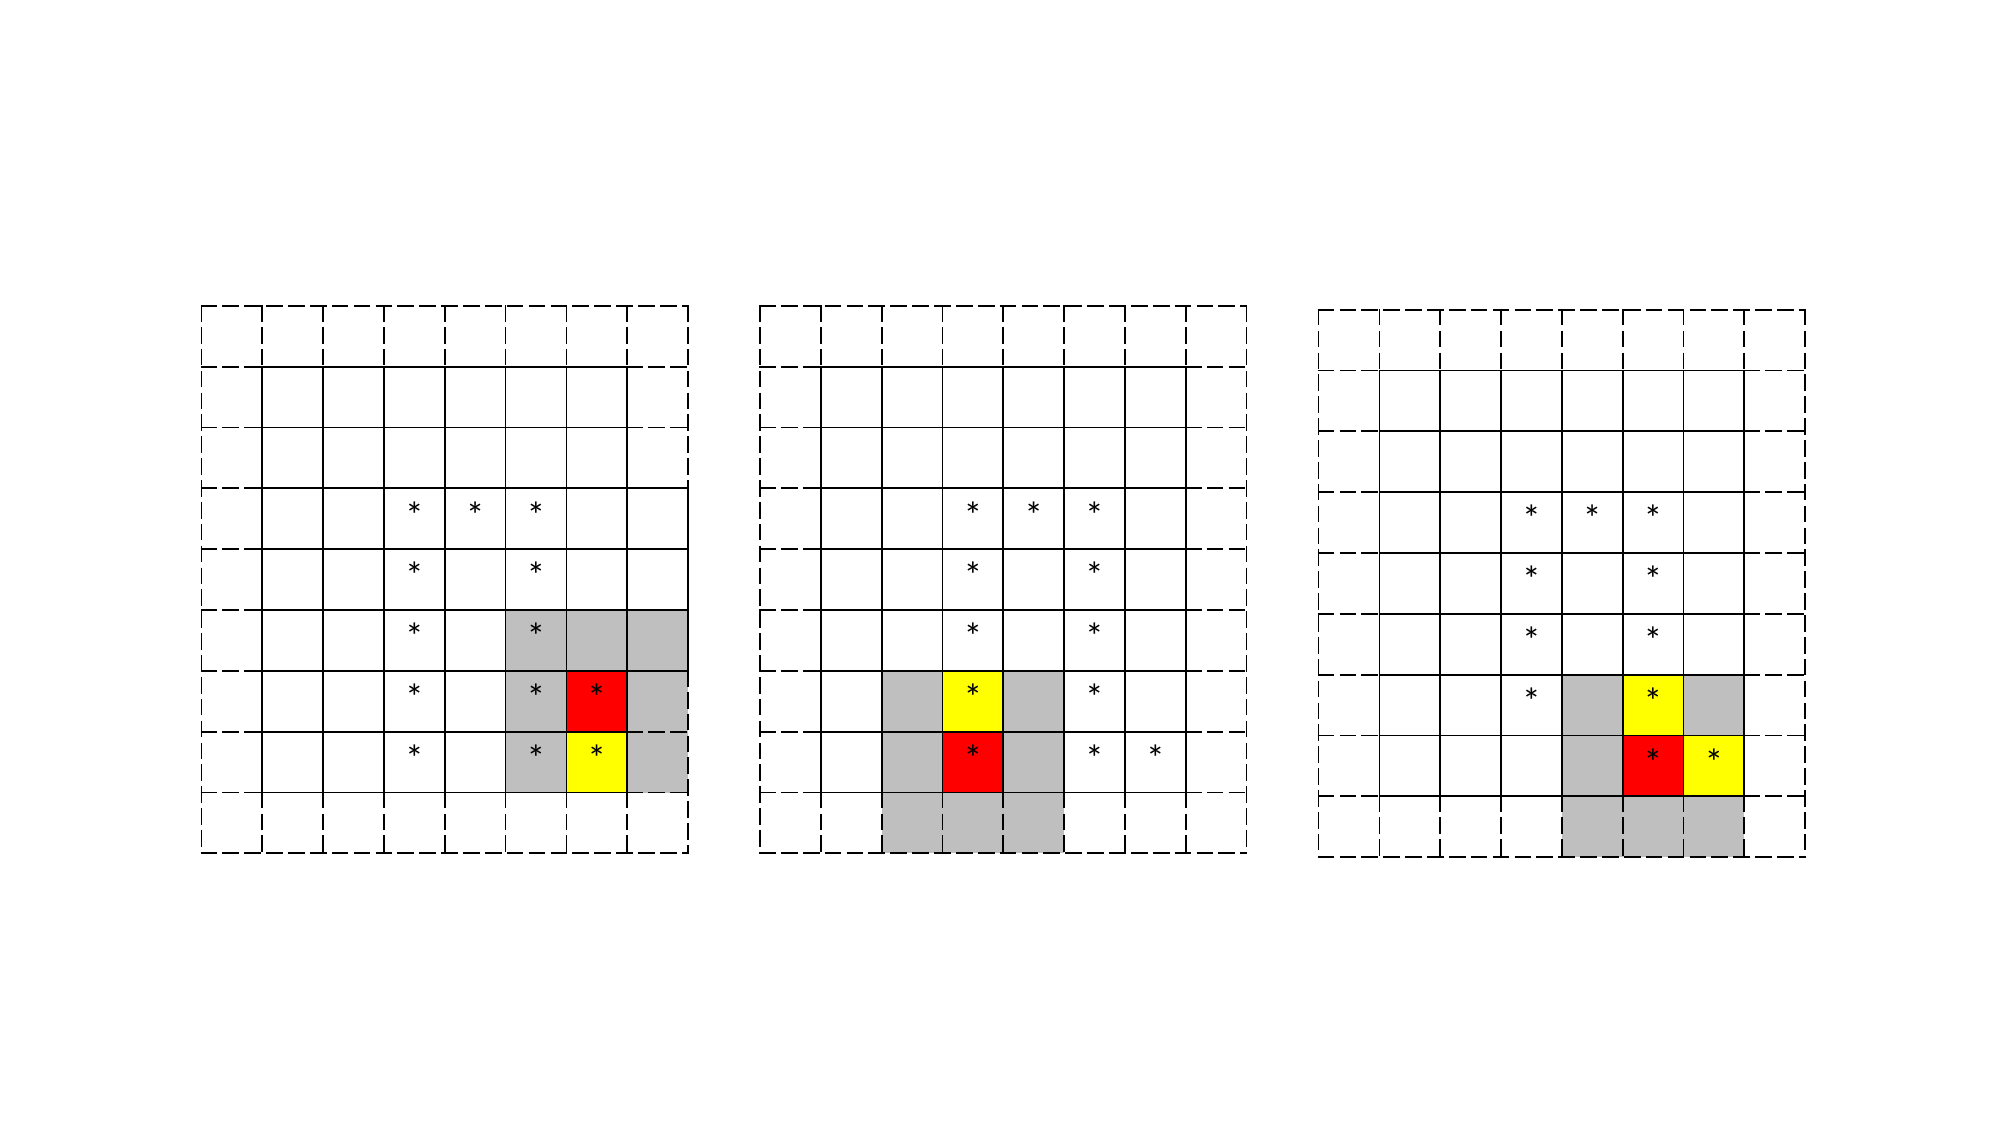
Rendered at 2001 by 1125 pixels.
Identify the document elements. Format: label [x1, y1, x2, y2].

table_cell [822, 611, 881, 670]
table_cell [1563, 432, 1622, 491]
table_cell [1502, 371, 1561, 430]
table_cell [822, 672, 881, 731]
table_cell [1126, 489, 1185, 548]
table_cell [1684, 371, 1743, 430]
table_cell [324, 672, 383, 731]
table_cell [385, 611, 444, 670]
table_cell [1126, 550, 1185, 609]
table_cell [1380, 615, 1439, 674]
table_cell [446, 550, 505, 609]
table_cell [1126, 428, 1185, 487]
table_cell [1624, 493, 1683, 552]
table_cell [1126, 611, 1185, 670]
table_cell [760, 367, 1247, 853]
table_cell [385, 428, 444, 487]
table_cell [943, 489, 1002, 548]
table_cell [324, 733, 383, 792]
table_cell [1684, 736, 1743, 795]
table_cell [1004, 611, 1063, 670]
table_cell [1065, 428, 1124, 487]
table_cell [1065, 672, 1124, 731]
table_cell [943, 550, 1002, 609]
table_cell [883, 368, 942, 427]
table_cell [1004, 368, 1063, 427]
table_cell [1126, 368, 1185, 427]
table_cell [1624, 615, 1683, 674]
table_cell [883, 428, 942, 487]
table_cell [567, 368, 626, 427]
table_cell [883, 733, 942, 792]
table_cell [567, 550, 626, 609]
table_cell [1684, 554, 1743, 613]
table_cell [1065, 611, 1124, 670]
table_cell [1441, 432, 1500, 491]
table_cell [263, 733, 322, 792]
table_cell [943, 428, 1002, 487]
table_cell [1563, 615, 1622, 674]
table_cell [324, 428, 383, 487]
table_cell [567, 489, 626, 548]
table_cell [1441, 493, 1500, 552]
table_cell [1502, 493, 1561, 552]
table_cell [1624, 432, 1683, 491]
table_cell [943, 368, 1002, 427]
table_cell [263, 428, 322, 487]
table_cell [1624, 676, 1683, 735]
table_cell [628, 550, 687, 609]
table_cell [1380, 371, 1439, 430]
table_cell [446, 368, 505, 427]
table_cell [385, 489, 444, 548]
table_cell [506, 611, 566, 670]
table_cell [385, 368, 444, 427]
table_cell [506, 489, 566, 548]
table_cell [822, 550, 881, 609]
table_header [1319, 310, 1805, 371]
table_cell [506, 550, 566, 609]
table_cell [385, 672, 444, 731]
table_cell [1441, 554, 1500, 613]
table_cell [822, 368, 881, 427]
table_cell [1004, 428, 1063, 487]
table_cell [1065, 489, 1124, 548]
table_cell [1563, 371, 1622, 430]
table_cell [567, 672, 626, 731]
table_cell [1126, 733, 1185, 792]
table_cell [1065, 733, 1124, 792]
table_cell [567, 611, 626, 670]
table_cell [324, 550, 383, 609]
table_cell [883, 672, 942, 731]
table_cell [943, 672, 1002, 731]
table_cell [446, 672, 505, 731]
table_cell [1563, 493, 1622, 552]
table_cell [263, 489, 322, 548]
table_cell [1684, 432, 1743, 491]
table_cell [1502, 615, 1561, 674]
table_cell [943, 611, 1002, 670]
table_cell [883, 611, 942, 670]
table_cell [1380, 432, 1439, 491]
table_cell [1441, 615, 1500, 674]
table_cell [1441, 371, 1500, 430]
table_cell [1065, 550, 1124, 609]
table_cell [1684, 676, 1743, 735]
table_cell [1502, 736, 1561, 795]
table_cell [1004, 733, 1063, 792]
table_cell [446, 489, 505, 548]
table_cell [1502, 554, 1561, 613]
table_cell [506, 733, 566, 792]
table_cell [1684, 615, 1743, 674]
table_cell [1380, 493, 1439, 552]
table_cell [822, 428, 881, 487]
table_cell [263, 611, 322, 670]
table_cell [446, 428, 505, 487]
table_cell [943, 733, 1002, 792]
table_cell [446, 611, 505, 670]
table_cell [201, 367, 688, 853]
table_cell [822, 489, 881, 548]
table_cell [567, 428, 626, 487]
table_cell [1319, 371, 1805, 857]
table_cell [263, 368, 322, 427]
table_cell [1563, 736, 1622, 795]
table_cell [263, 672, 322, 731]
table_header [201, 306, 688, 367]
table_cell [1441, 736, 1500, 795]
table_cell [1380, 554, 1439, 613]
table_cell [1502, 676, 1561, 735]
table_cell [1004, 550, 1063, 609]
table_cell [1502, 432, 1561, 491]
table_cell [324, 611, 383, 670]
table_cell [1624, 554, 1683, 613]
table_header [760, 306, 1247, 367]
table_cell [1684, 493, 1743, 552]
table_cell [883, 489, 942, 548]
table_cell [506, 428, 566, 487]
table_cell [1380, 676, 1439, 735]
table_cell [628, 611, 687, 670]
table_cell [822, 733, 881, 792]
table_cell [1380, 736, 1439, 795]
table_cell [1065, 368, 1124, 427]
table_cell [1441, 676, 1500, 735]
table_cell [506, 672, 566, 731]
table_cell [1624, 371, 1683, 430]
table_cell [1004, 489, 1063, 548]
table_cell [1563, 676, 1622, 735]
table_cell [385, 733, 444, 792]
table_cell [628, 367, 688, 487]
table_cell [567, 733, 626, 792]
table_cell [324, 368, 383, 427]
table_cell [883, 550, 942, 609]
table_cell [324, 489, 383, 548]
table_cell [506, 368, 566, 427]
table_cell [1004, 672, 1063, 731]
table_cell [446, 733, 505, 792]
table_cell [1563, 554, 1622, 613]
table_cell [385, 550, 444, 609]
table_cell [628, 489, 687, 548]
table_cell [263, 550, 322, 609]
table_cell [1126, 672, 1185, 731]
table_cell [1624, 736, 1683, 795]
